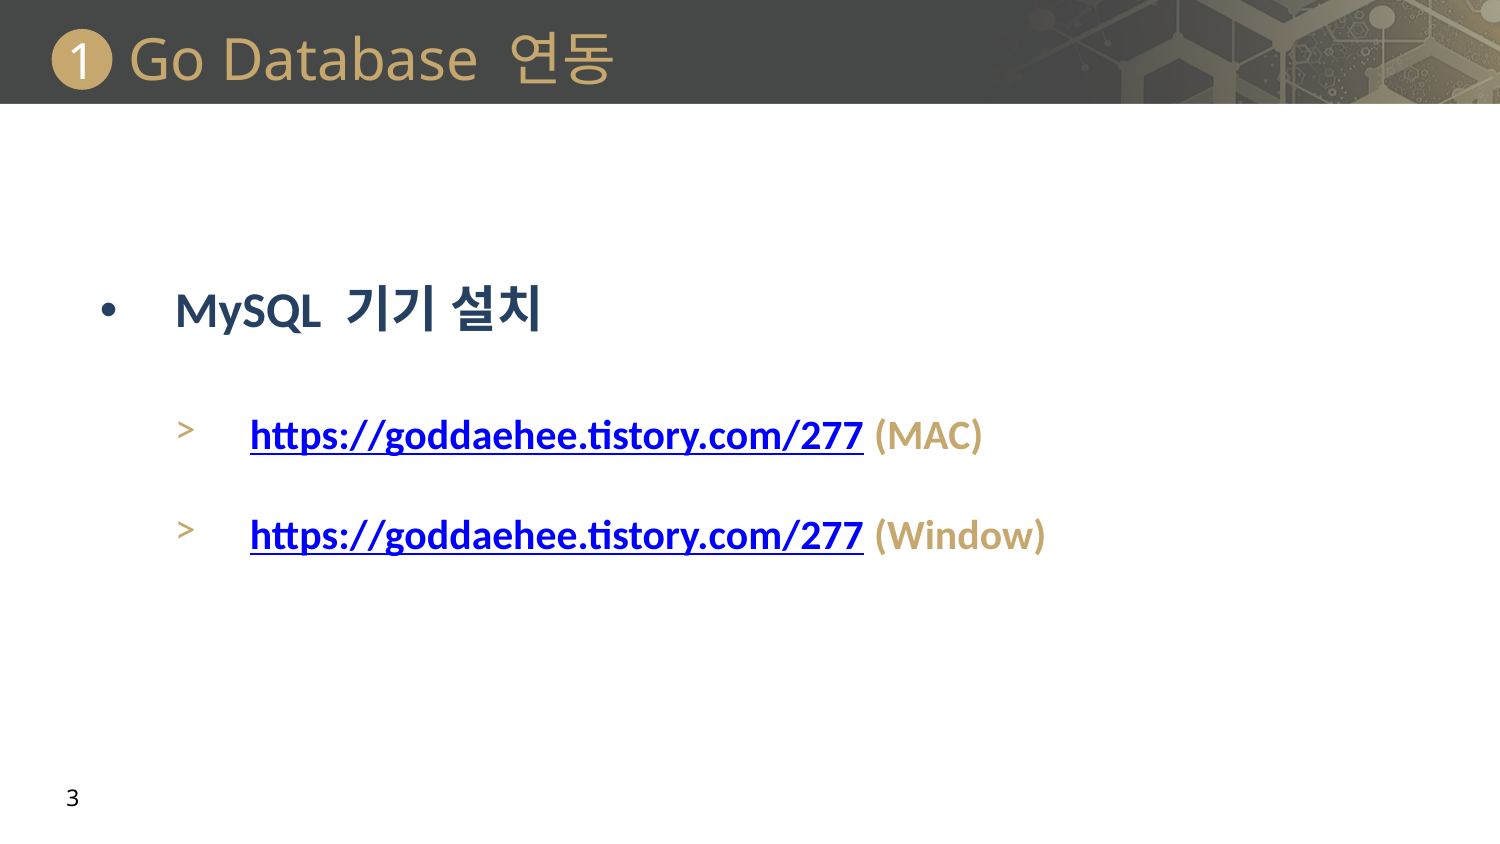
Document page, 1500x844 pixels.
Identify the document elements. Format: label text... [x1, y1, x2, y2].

picture [0, 0, 1500, 103]
text_box MySQL 기기 설치 https://goddaehee.tistory.com/277 (MAC) https://goddaehee.tistory.com/277 (Window) [85, 275, 1415, 566]
title Go Database 연동 [113, 13, 1500, 100]
text_box 3 [51, 776, 389, 822]
list 1 [51, 28, 113, 90]
